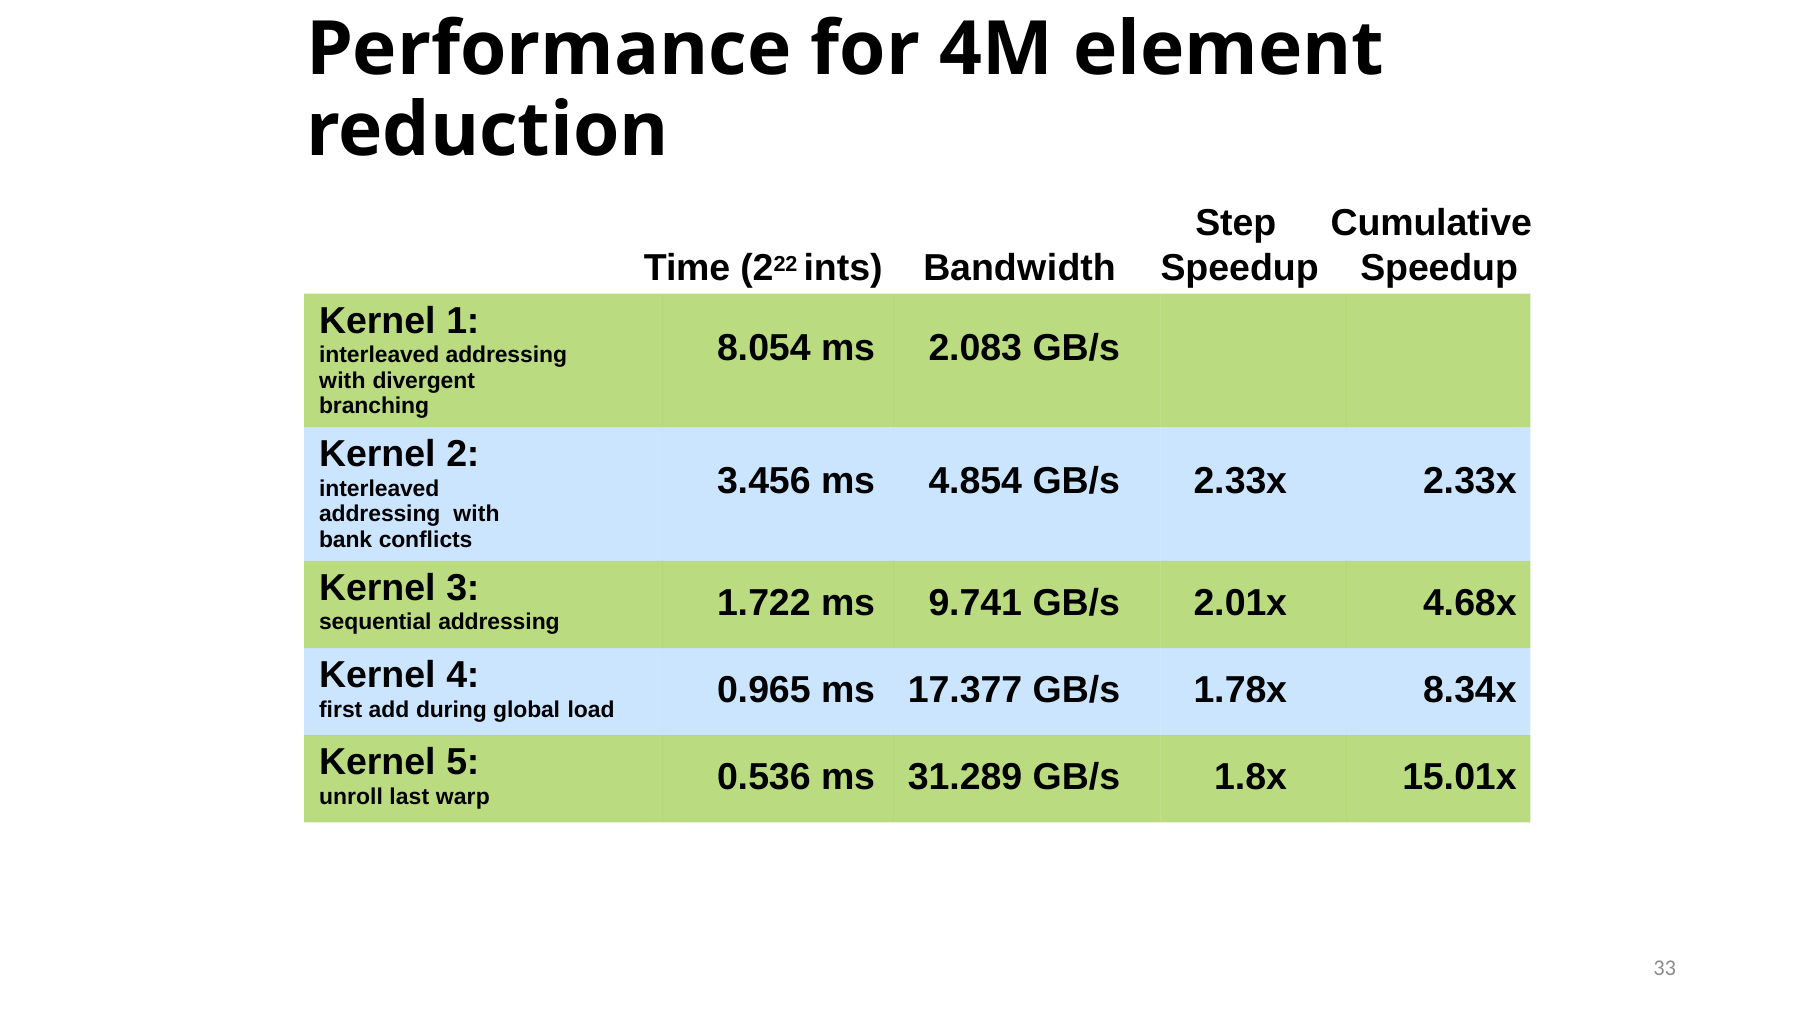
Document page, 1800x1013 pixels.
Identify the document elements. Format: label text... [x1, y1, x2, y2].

table_cell 31.289 GB/s [893, 735, 1160, 822]
table_cell Kernel 5: unroll last warp [304, 735, 663, 822]
table_cell 3.456 ms [663, 427, 893, 561]
table_cell 1.78x [1160, 648, 1347, 735]
table_cell 4.854 GB/s [893, 427, 1160, 561]
table_cell Kernel 2: interleaved addressing with bank conflicts [304, 427, 663, 561]
table_cell 2.33x [1160, 427, 1347, 561]
table_header 2.083 GB/s [893, 294, 1160, 427]
table_cell 1.722 ms [663, 561, 893, 648]
table_cell 1.8x [1160, 735, 1347, 822]
table_cell 17.377 GB/s [893, 648, 1160, 735]
text_box [1271, 950, 1677, 981]
table_cell 0.965 ms [663, 648, 893, 735]
text_box Time (222 ints) [638, 241, 914, 289]
text_box Step Speedup [1158, 196, 1328, 289]
table_cell 4.68x [1347, 561, 1530, 648]
table_header [1347, 294, 1530, 427]
table_cell 8.34x [1347, 648, 1530, 735]
text_box Bandwidth [921, 241, 1120, 289]
table_header Kernel 1: interleaved addressing with divergent branching [304, 294, 663, 427]
table_cell 0.536 ms [663, 735, 893, 822]
title Performance for 4M element reduction [304, 4, 1663, 176]
table_cell 2.01x [1160, 561, 1347, 648]
table_cell 15.01x [1347, 735, 1530, 822]
text_box Cumulative Speedup [1328, 196, 1539, 289]
table_cell 2.33x [1347, 427, 1530, 561]
table_cell Kernel 4: first add during global load [304, 648, 663, 735]
table_header 8.054 ms [663, 294, 893, 427]
table_header [1160, 294, 1347, 427]
table_cell 9.741 GB/s [893, 561, 1160, 648]
table_cell Kernel 3: sequential addressing [304, 561, 663, 648]
